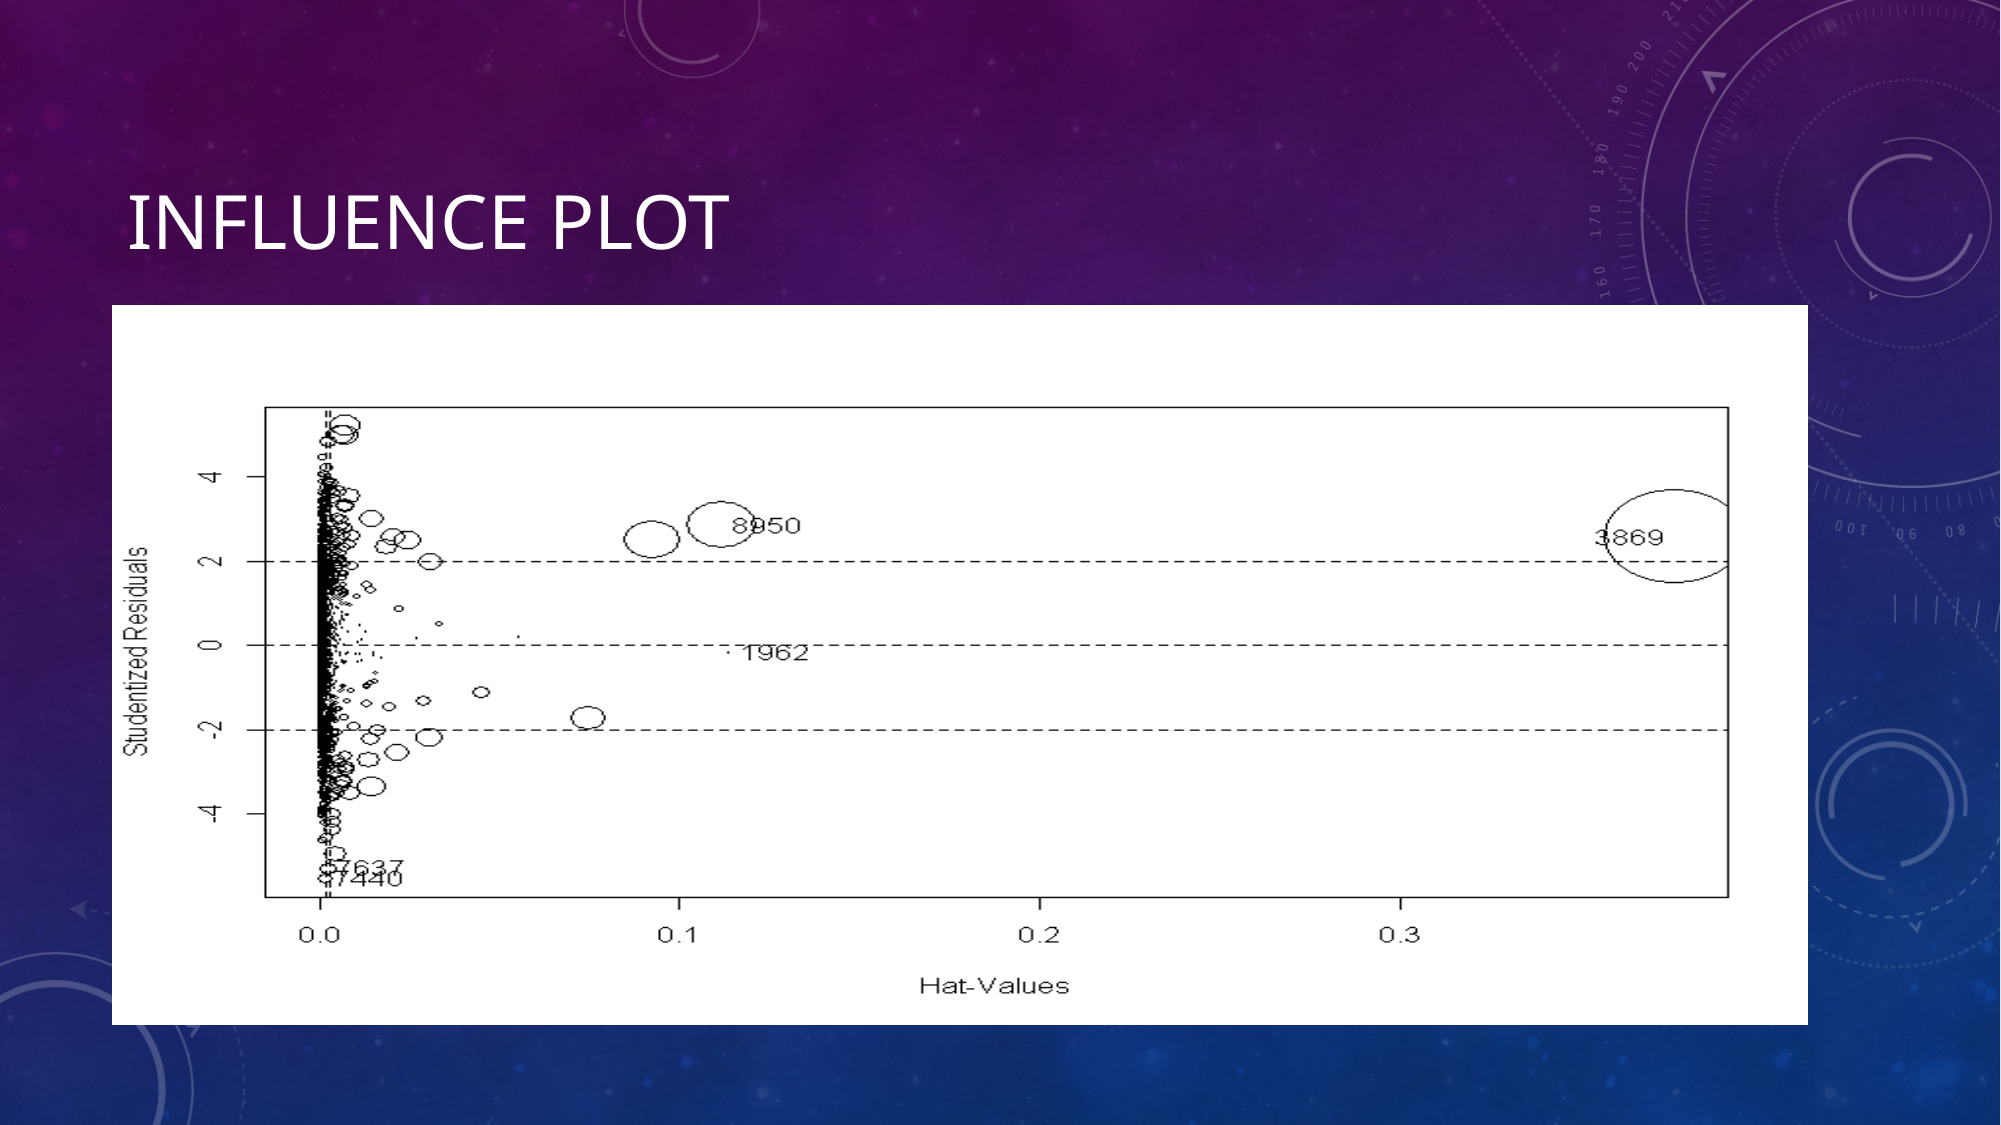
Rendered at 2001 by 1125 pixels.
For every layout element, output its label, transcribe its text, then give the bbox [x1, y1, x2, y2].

title INFLUENCE PLOT [112, 99, 1775, 305]
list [112, 305, 1809, 1026]
picture [0, 0, 2001, 1125]
